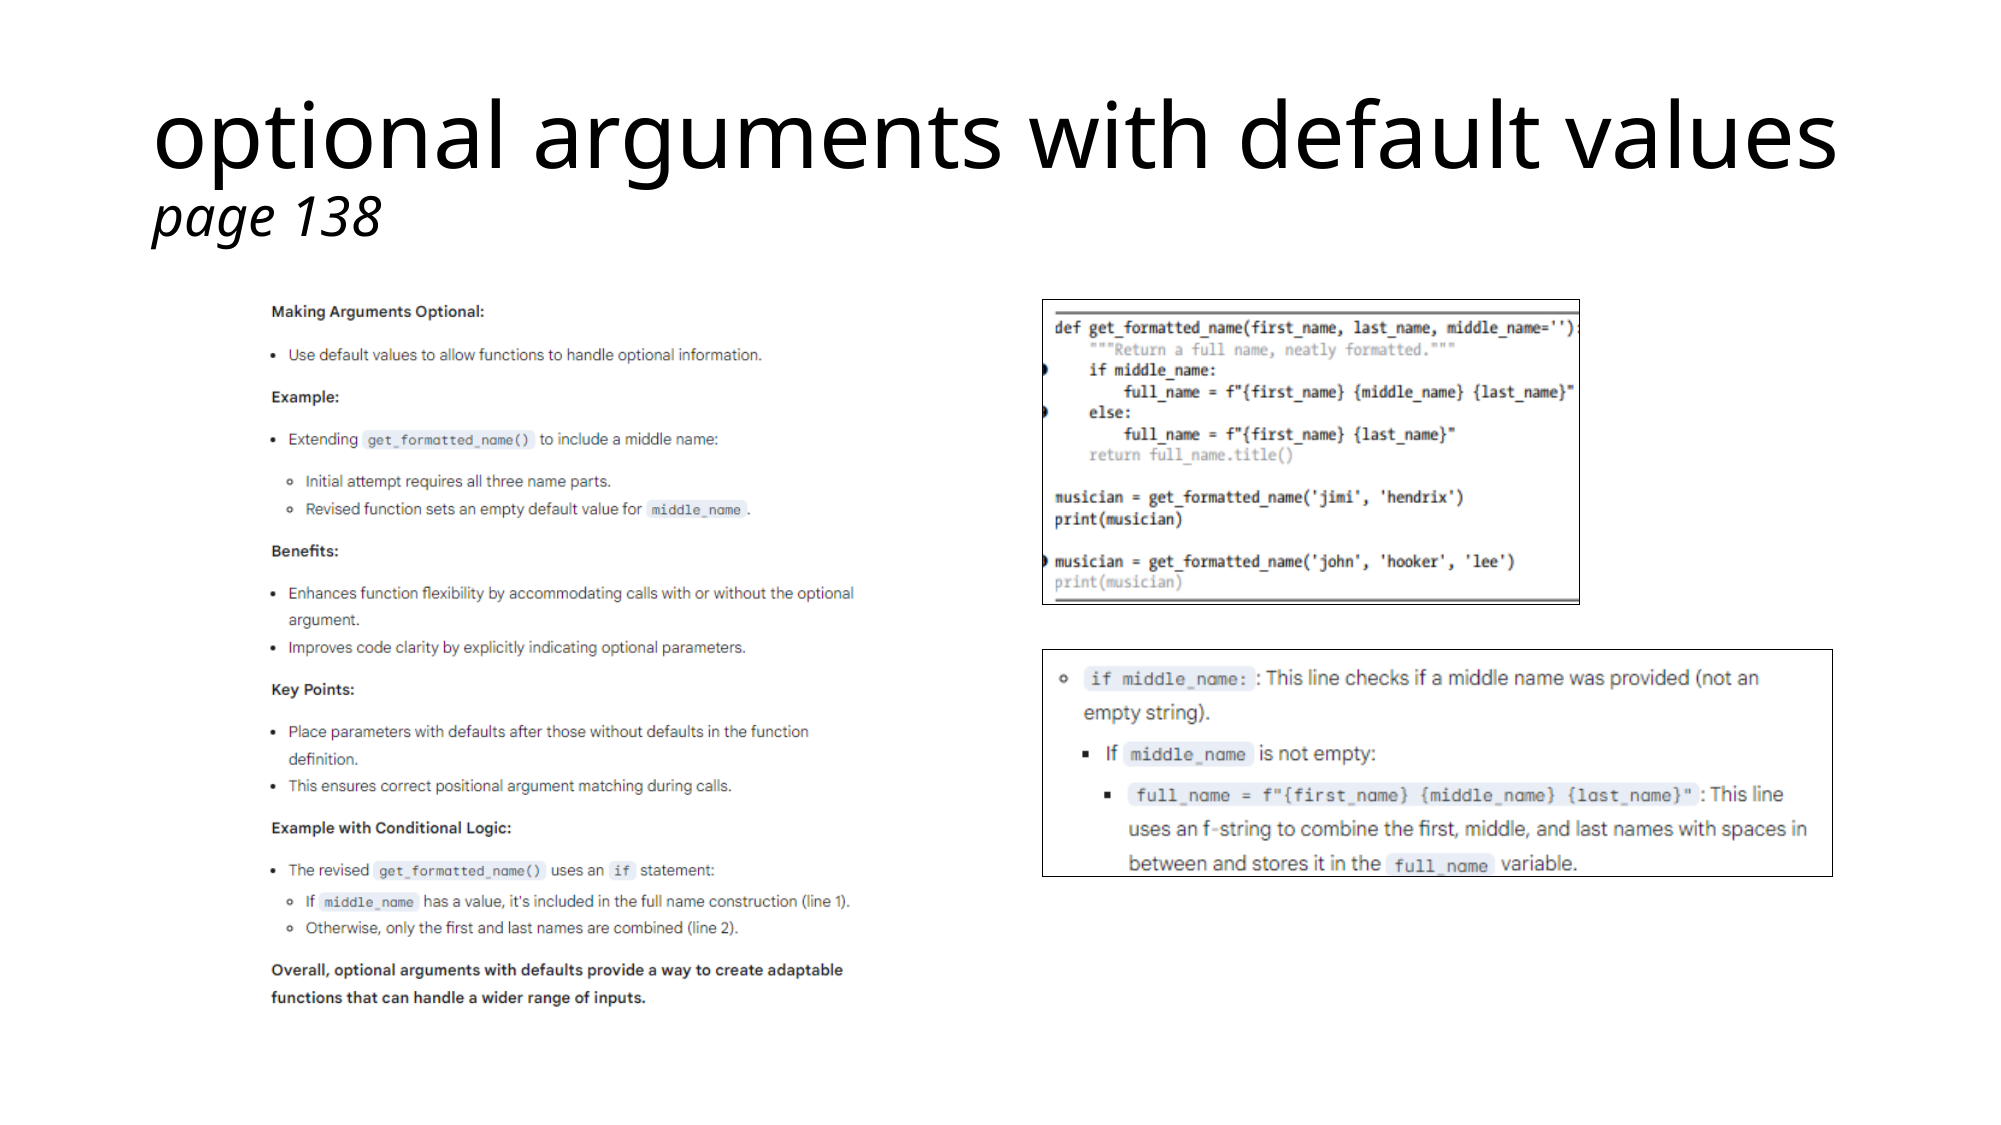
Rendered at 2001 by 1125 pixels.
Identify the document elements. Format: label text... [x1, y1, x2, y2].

title optional arguments with default values page 138 [137, 59, 1863, 278]
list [267, 299, 857, 1014]
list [1041, 649, 1833, 877]
picture [1041, 299, 1580, 605]
